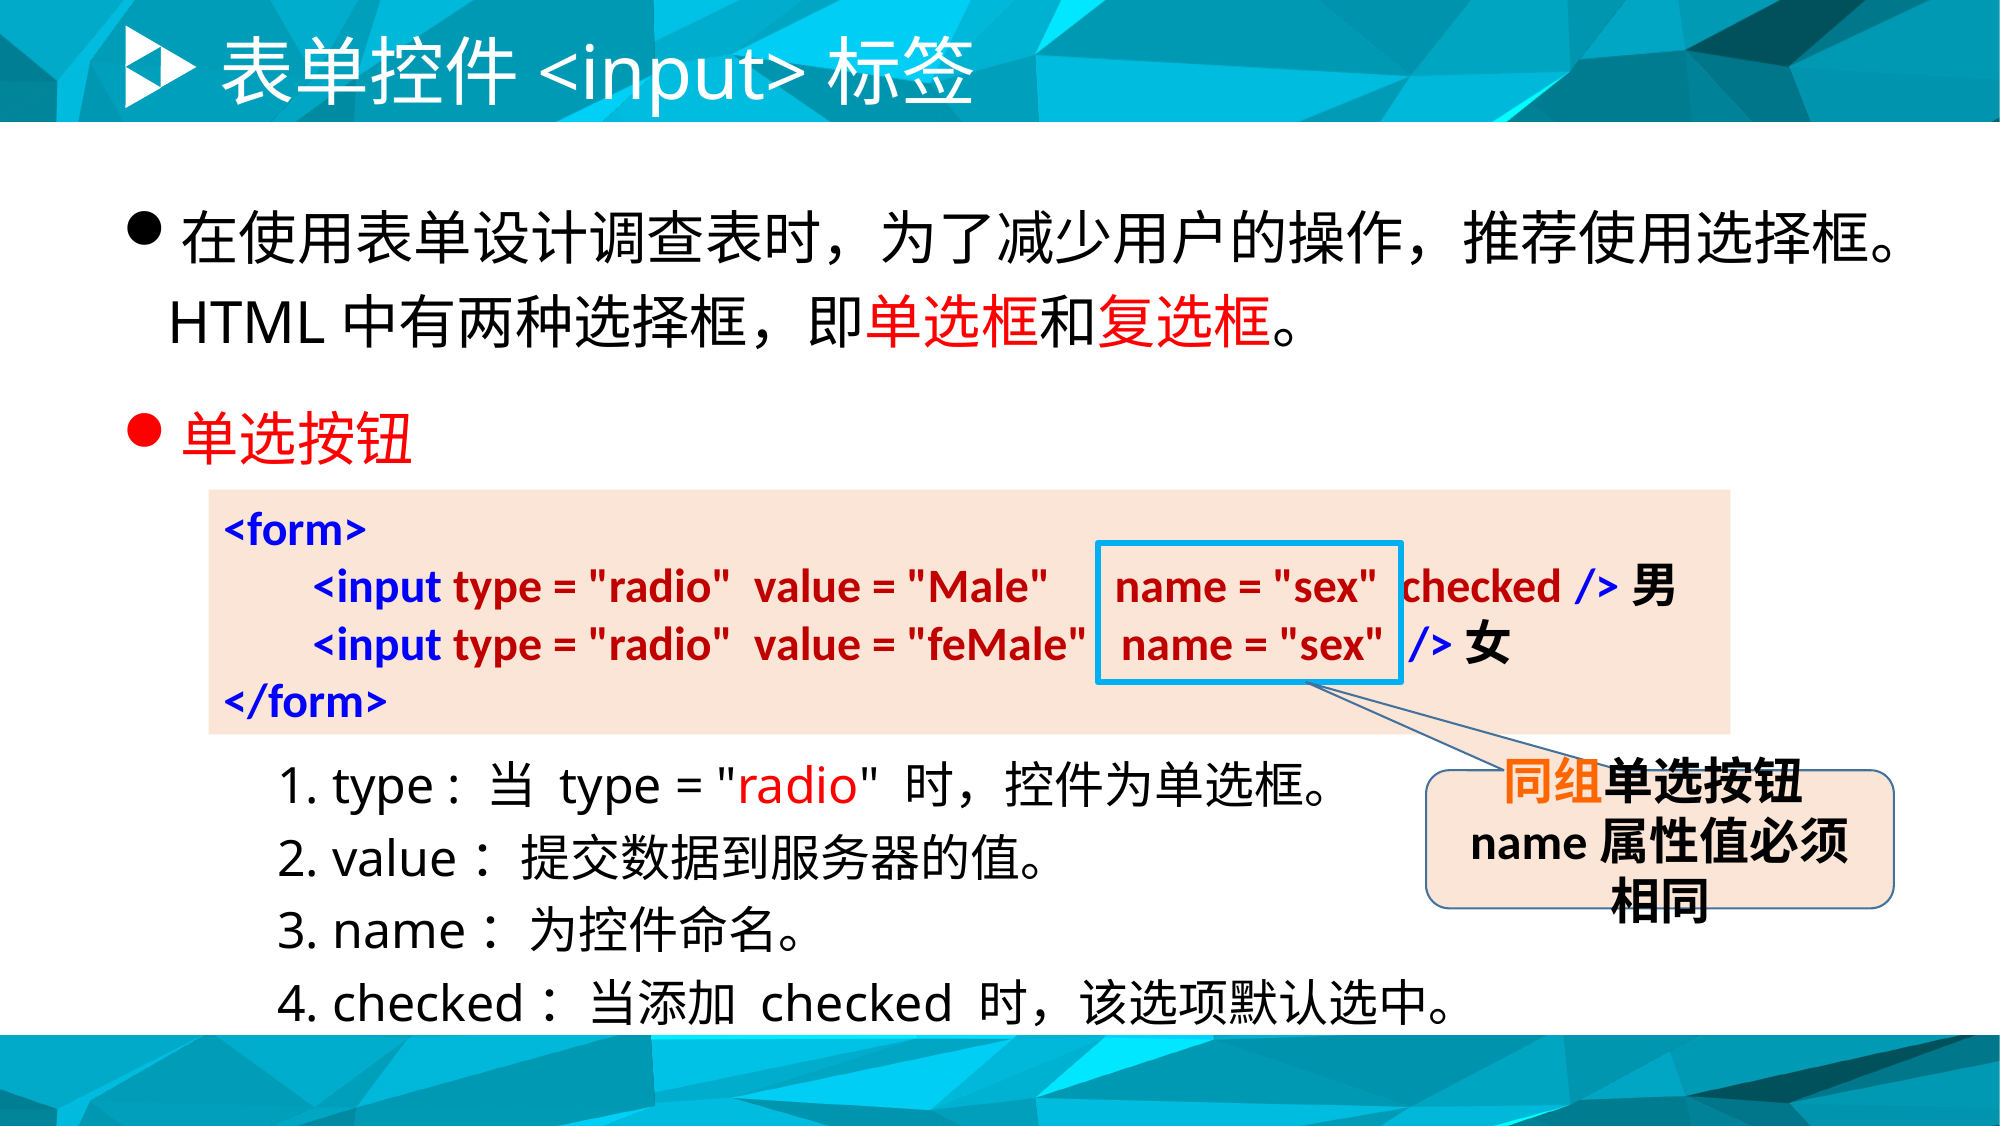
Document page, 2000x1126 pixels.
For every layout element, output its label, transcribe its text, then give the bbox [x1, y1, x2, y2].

picture [0, 0, 2000, 122]
text_box 同组单选按钮name属性值必须相同 [1305, 680, 1539, 746]
text_box 1. type : 当 type = "radio" 时，控件为单选框。 2. value：提交数据到服务器的值。 3. name：为控件命名。 4. checked：当添加 checked 时，该选项默认选中。 [262, 746, 1779, 1039]
list 在使用表单设计调查表时，为了减少用户的操作，推荐使用选择框。HTML中有两种选择框，即单选框和复选框。 单选按钮 [104, 178, 1927, 978]
title 表单控件<input>标签 [201, 24, 1927, 127]
text_box <form> <input type = "radio" value = "Male" name = "sex" checked />男 <input type = "radio" value = "feMale" name = "sex" />女 </form> [208, 489, 1731, 735]
text_box 同组单选按钮name属性值必须相同 [1779, 769, 1895, 910]
picture [0, 1035, 2000, 1126]
text_box [1098, 542, 1402, 683]
